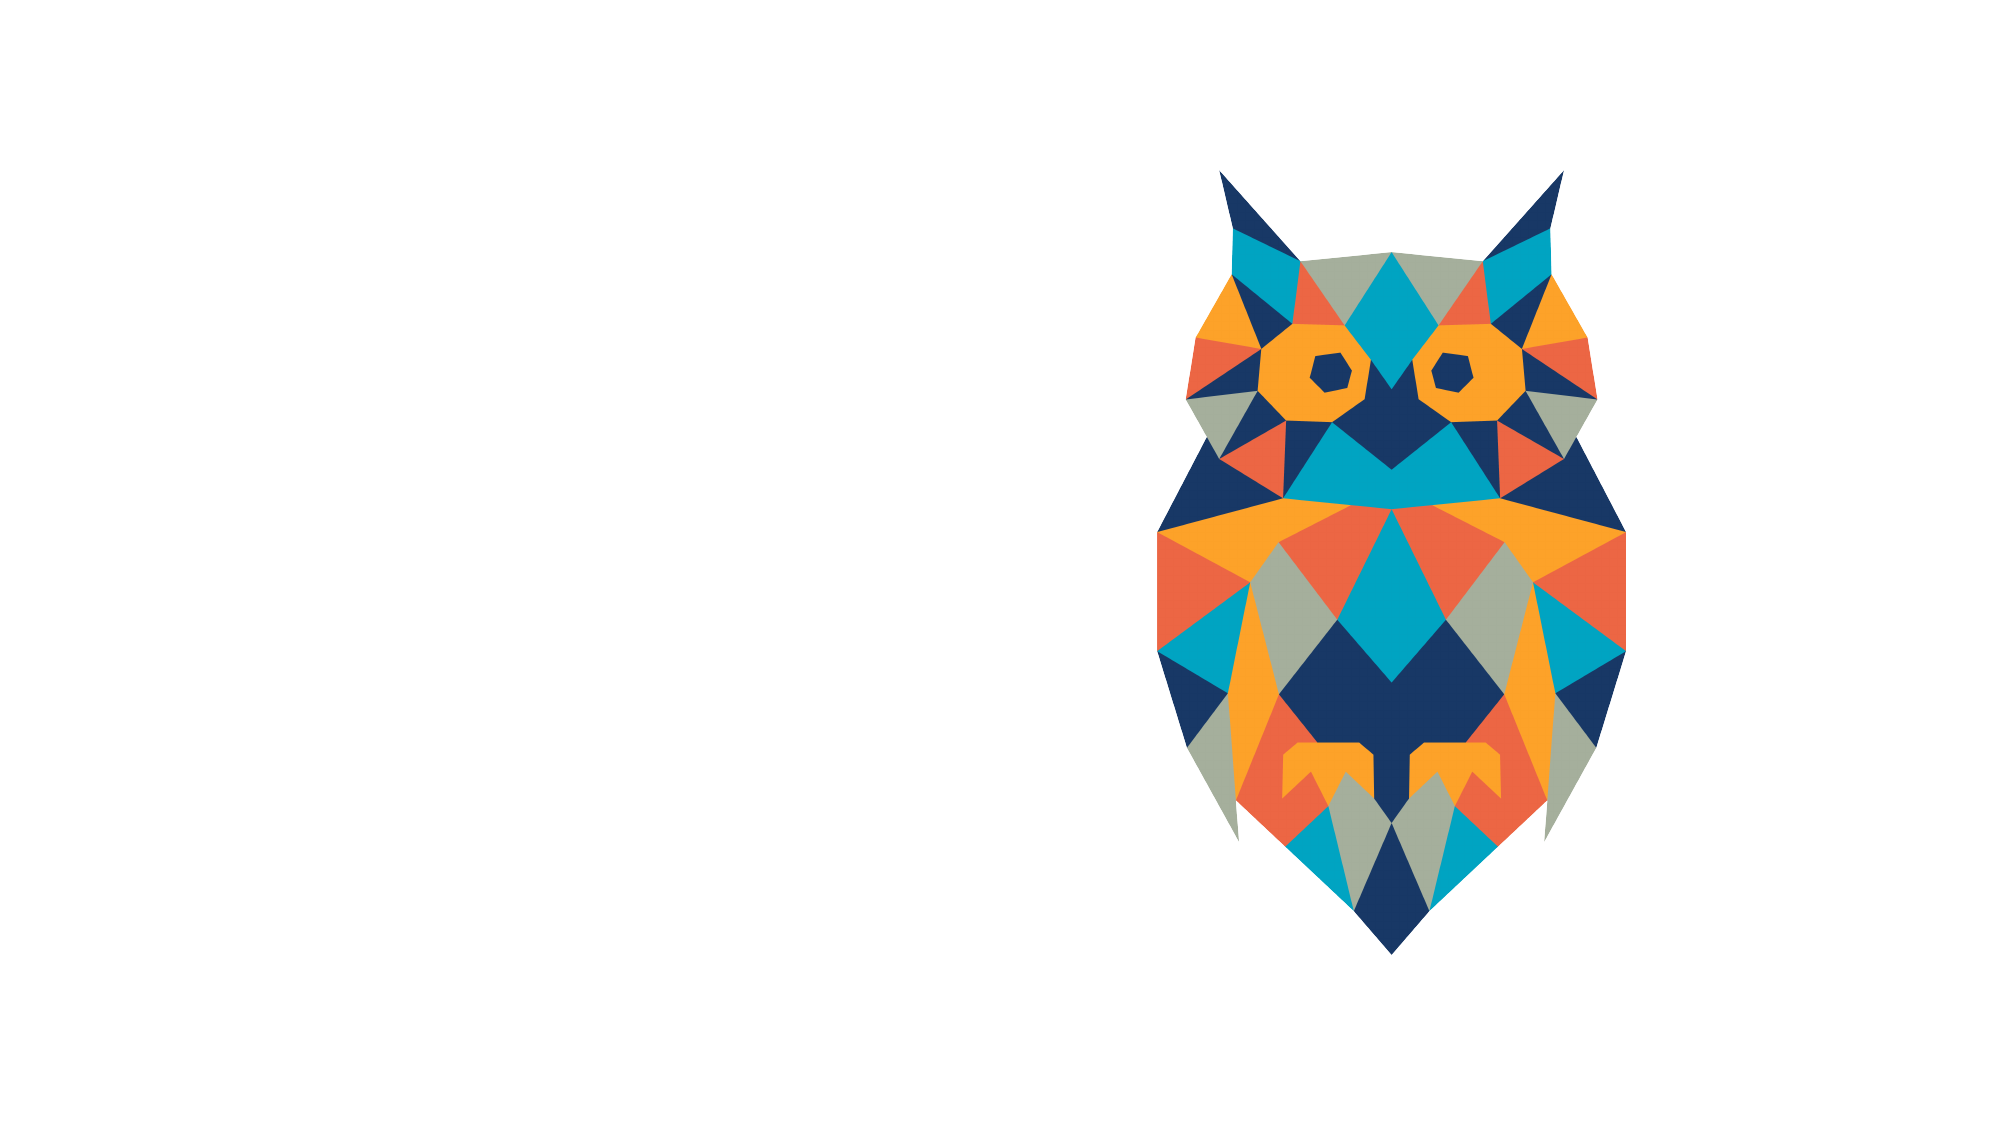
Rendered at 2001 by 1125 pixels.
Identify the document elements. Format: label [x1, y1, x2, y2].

text_box [999, 170, 1783, 955]
